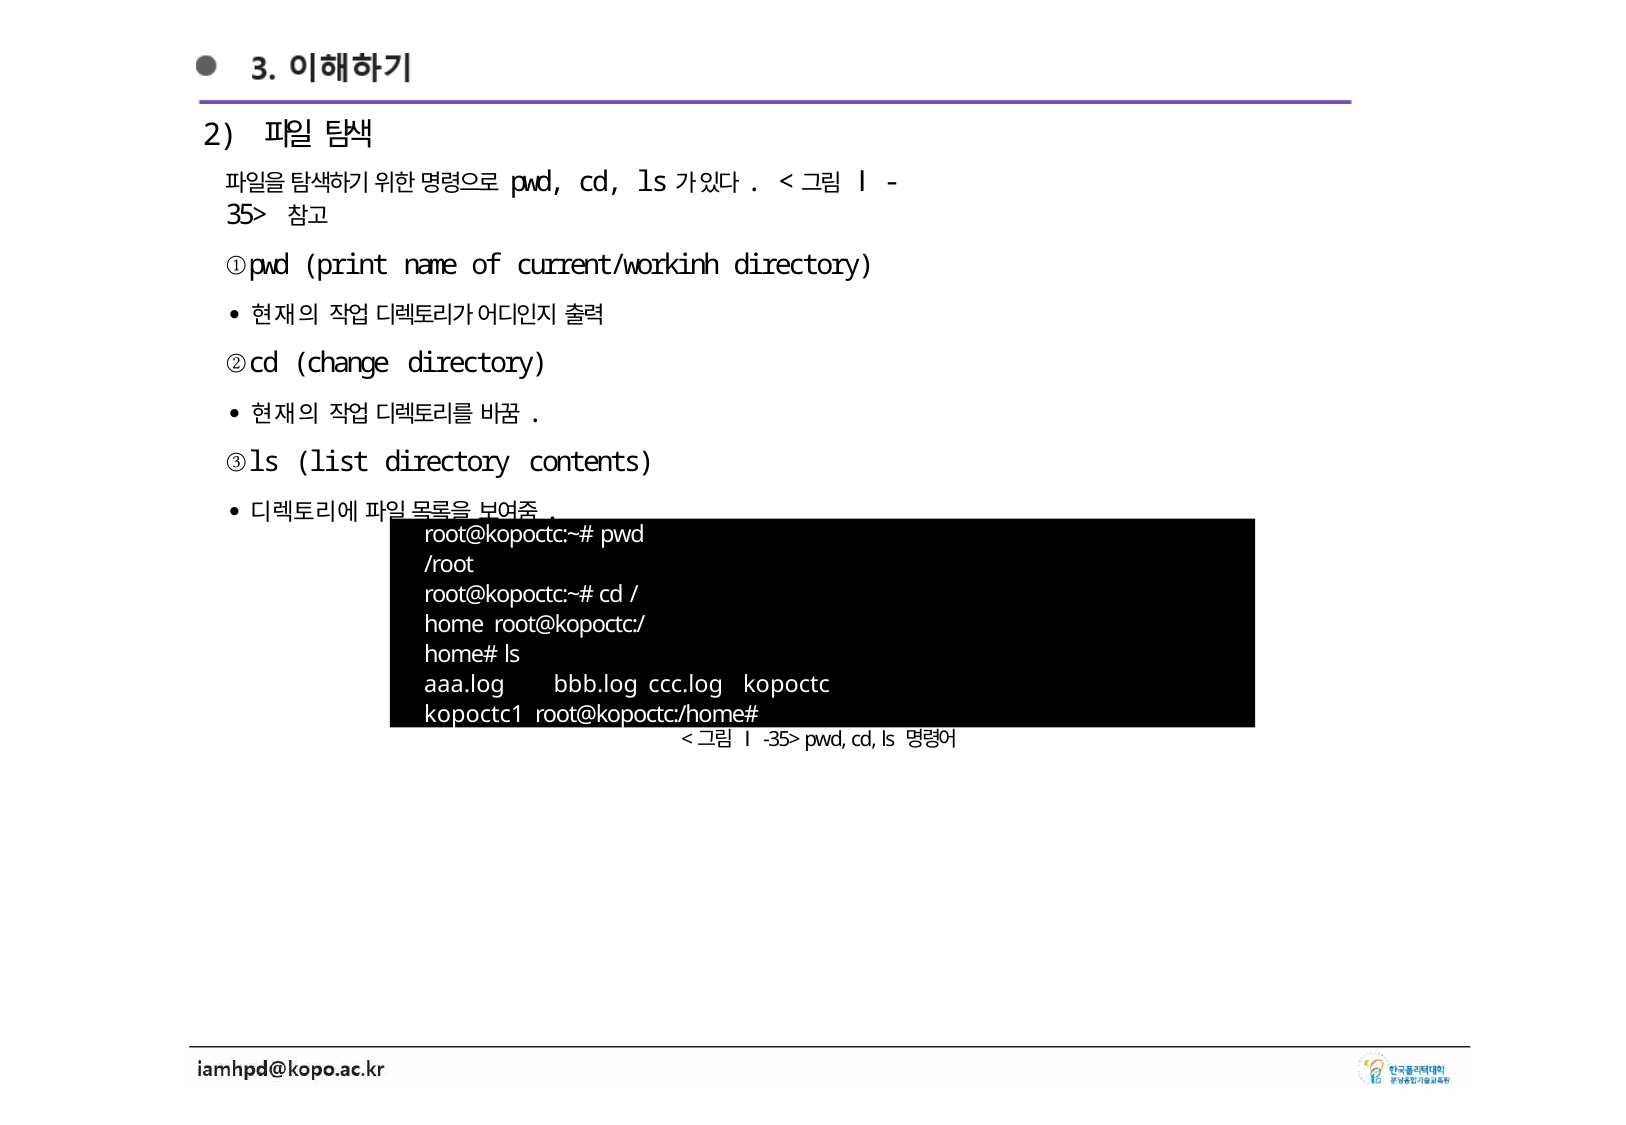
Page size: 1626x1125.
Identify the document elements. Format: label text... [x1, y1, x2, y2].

picture [189, 1042, 1471, 1089]
picture [195, 53, 1352, 104]
text_box root@kopoctc:~# pwd /root root@kopoctc:~# cd /home root@kopoctc:/home# ls aaa.log bbb.log ccc.log kopoctc kopoctc1 root@kopoctc:/home# [389, 518, 1256, 728]
text_box 2) 파일 탐색 파일을 탐색하기 위한 명령으로 pwd, cd, ls가 있다. <그림 Ⅰ-35> 참고 ① pwd (print name of current/workinh directory) ∙현재의 작업 디렉토리가 어디인지 출력 ② cd (change directory) ∙현재의 작업 디렉토리를 바꿈. ③ ls (list directory contents) ∙디렉토리에 파일 목록을 보여줌. [200, 101, 929, 527]
text_box <그림 Ⅰ-35> pwd, cd, ls 명령어 [679, 723, 966, 751]
